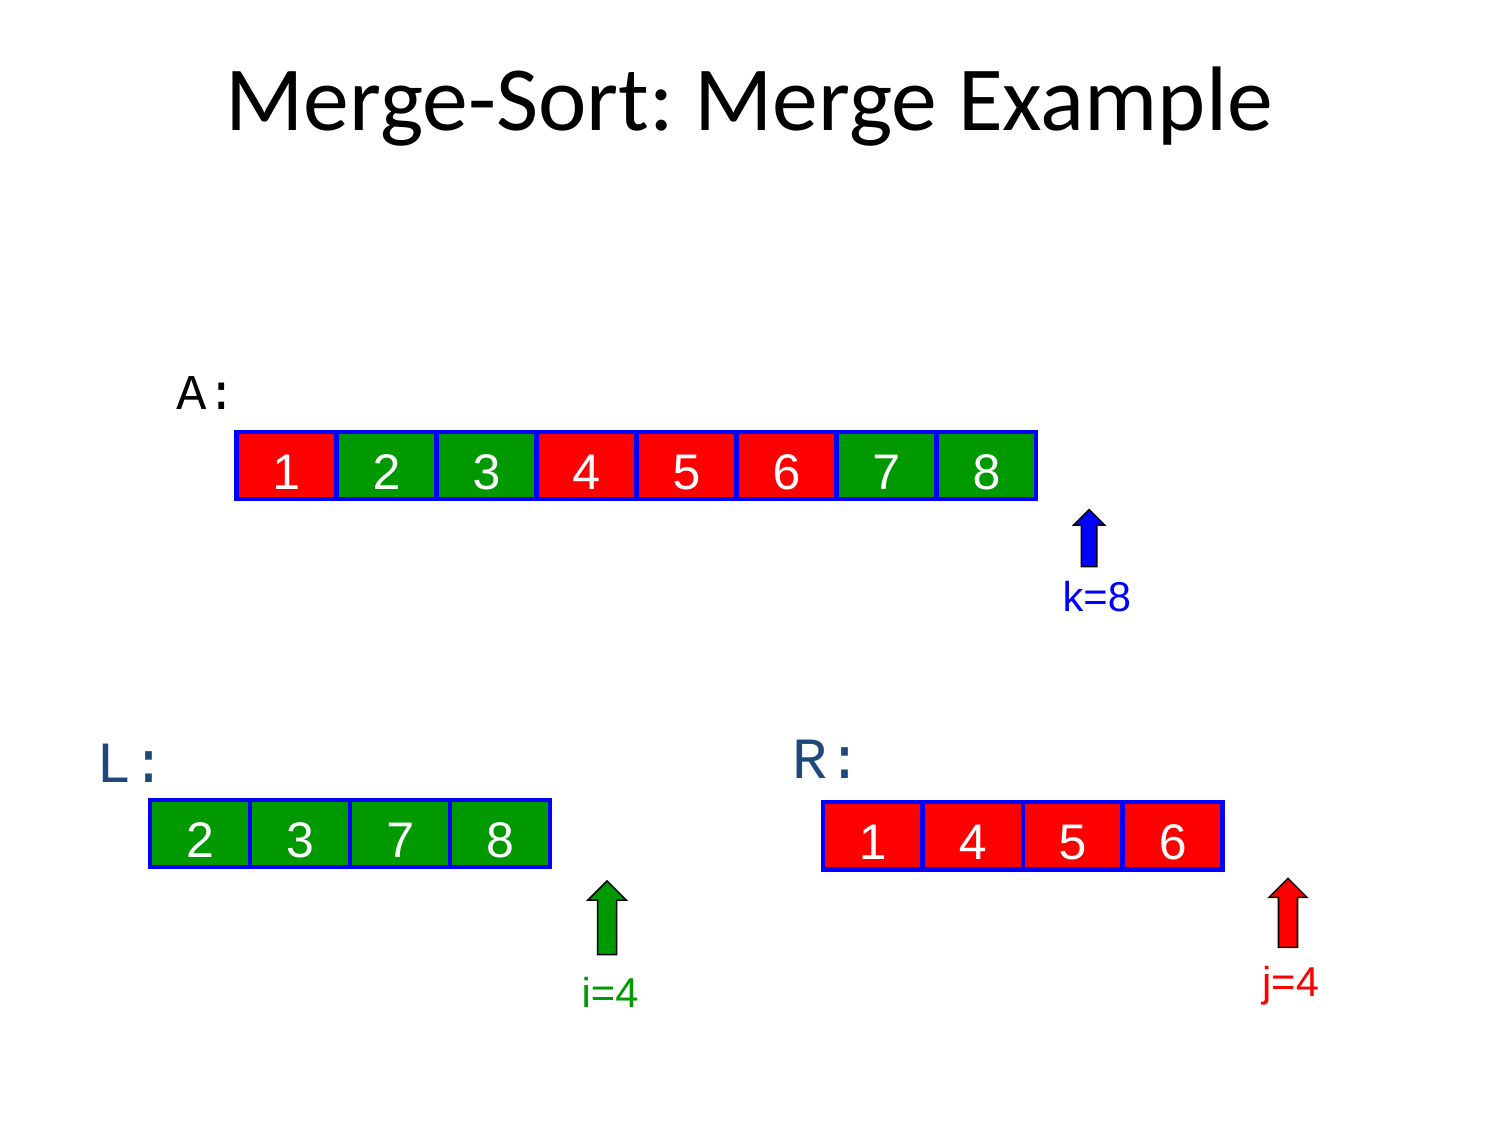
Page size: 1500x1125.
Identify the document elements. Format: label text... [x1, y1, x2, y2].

text_box [1268, 878, 1308, 948]
text_box 6 [736, 431, 836, 500]
text_box 7 [836, 431, 936, 500]
text_box R: [792, 712, 863, 798]
text_box 5 [636, 431, 736, 500]
text_box i=4 [574, 958, 647, 1024]
text_box 1 [822, 802, 922, 870]
text_box 2 [150, 799, 249, 868]
text_box 3 [249, 799, 350, 868]
title Merge-Sort: Merge Example [112, 0, 1388, 188]
text_box 7 [350, 799, 450, 868]
text_box [587, 880, 627, 955]
text_box 6 [1122, 802, 1223, 870]
text_box j=4 [1234, 946, 1347, 1012]
text_box [1073, 509, 1105, 567]
text_box L: [96, 716, 167, 802]
text_box 1 [236, 431, 336, 500]
text_box k=8 [1035, 562, 1158, 628]
text_box 2 [336, 431, 436, 500]
text_box 8 [450, 799, 550, 868]
text_box A: [161, 352, 266, 428]
text_box 4 [922, 802, 1022, 870]
text_box 4 [536, 431, 636, 500]
text_box 8 [936, 431, 1037, 500]
text_box 3 [436, 431, 536, 500]
text_box 5 [1022, 802, 1122, 870]
